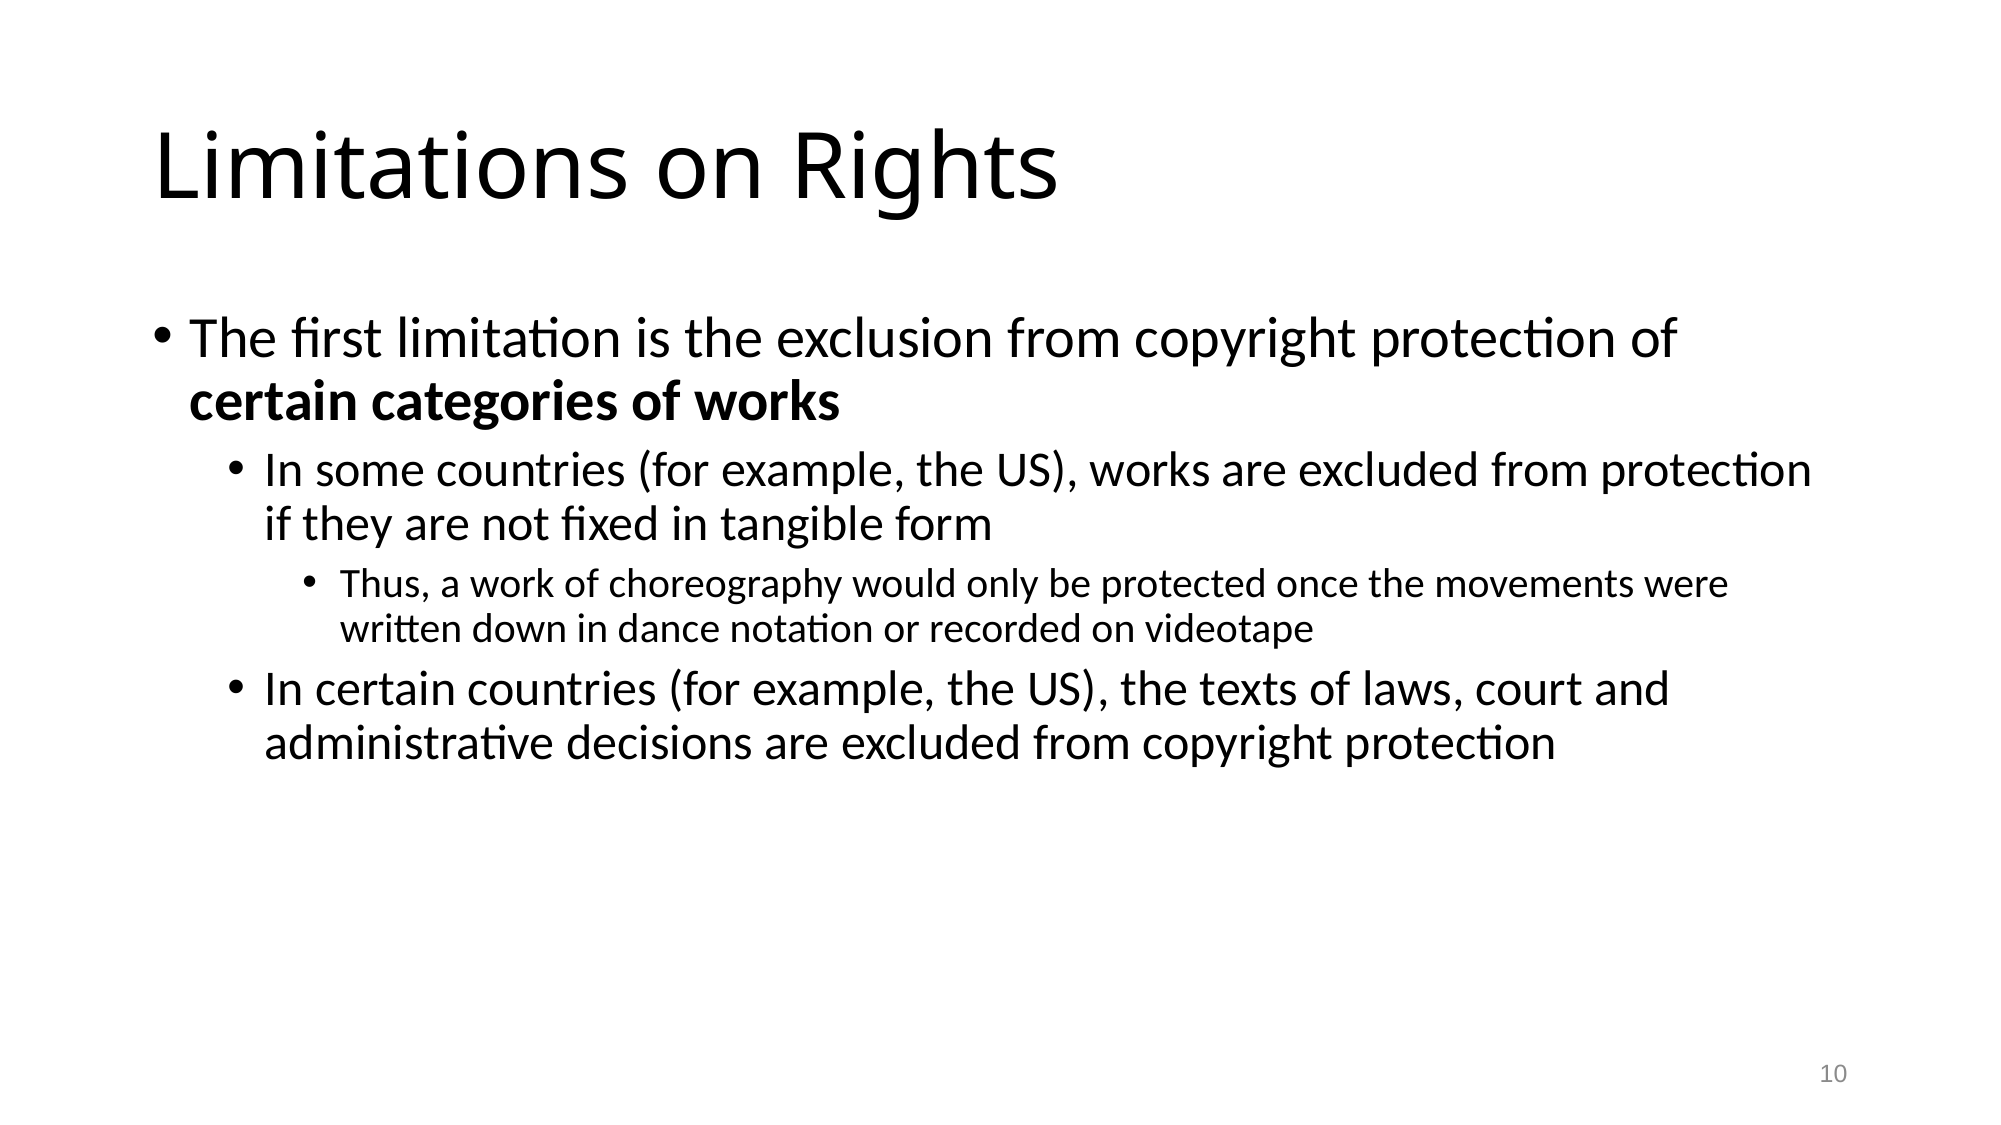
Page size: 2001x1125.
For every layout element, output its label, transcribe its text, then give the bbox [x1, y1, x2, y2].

slide_number 10 [1412, 1042, 1863, 1103]
list The first limitation is the exclusion from copyright protection of certain categories of works In some countries (for example, the US), works are excluded from protection if they are not fixed in tangible form Thus, a work of choreography would only be protected once the movements were written down in dance notation or recorded on videotape In certain countries (for example, the US), the texts of laws, court and administrative decisions are excluded from copyright protection [137, 299, 1863, 1014]
title Limitations on Rights [137, 59, 1863, 278]
